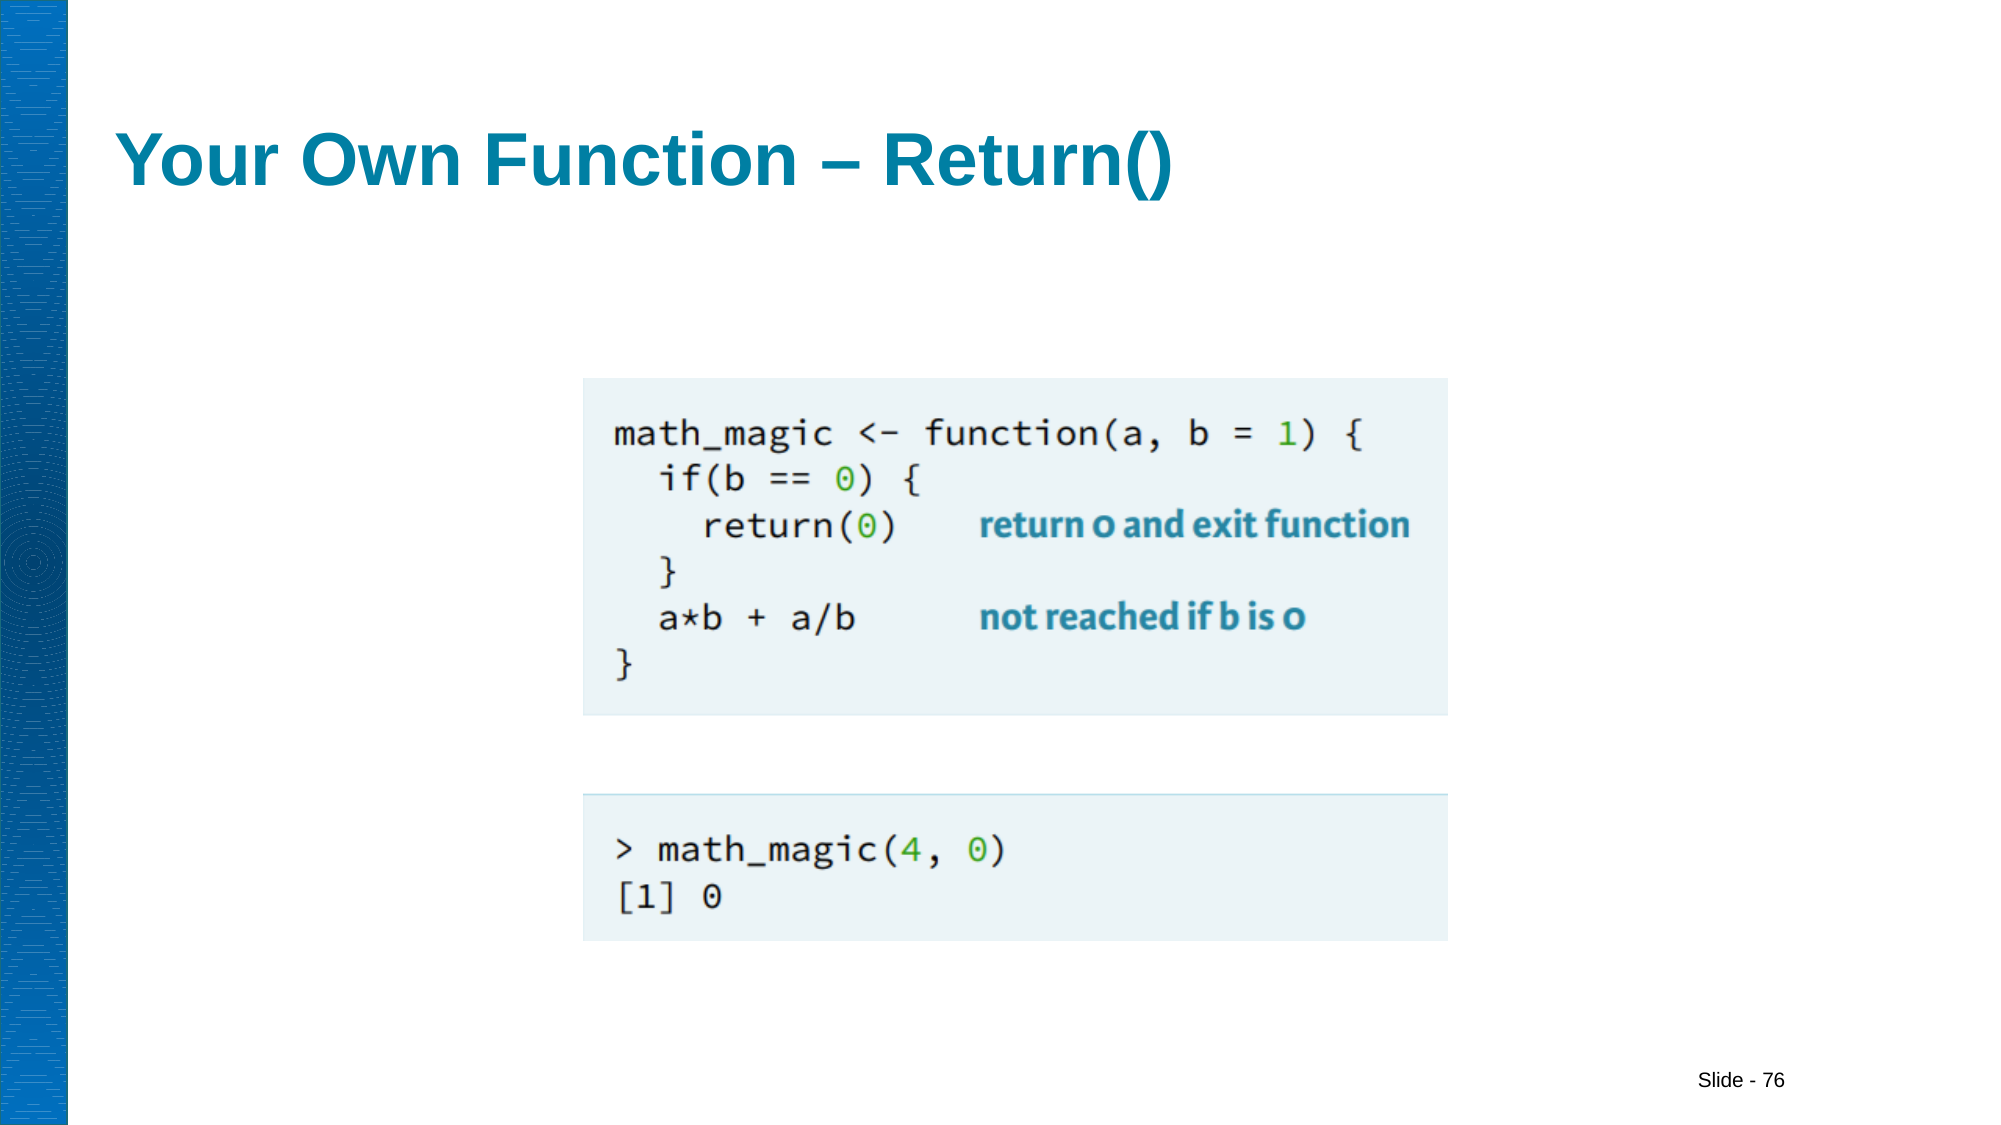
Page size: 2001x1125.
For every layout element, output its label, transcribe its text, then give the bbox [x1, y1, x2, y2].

picture [582, 377, 1448, 941]
title Your Own Function – Return() [99, 35, 1900, 216]
